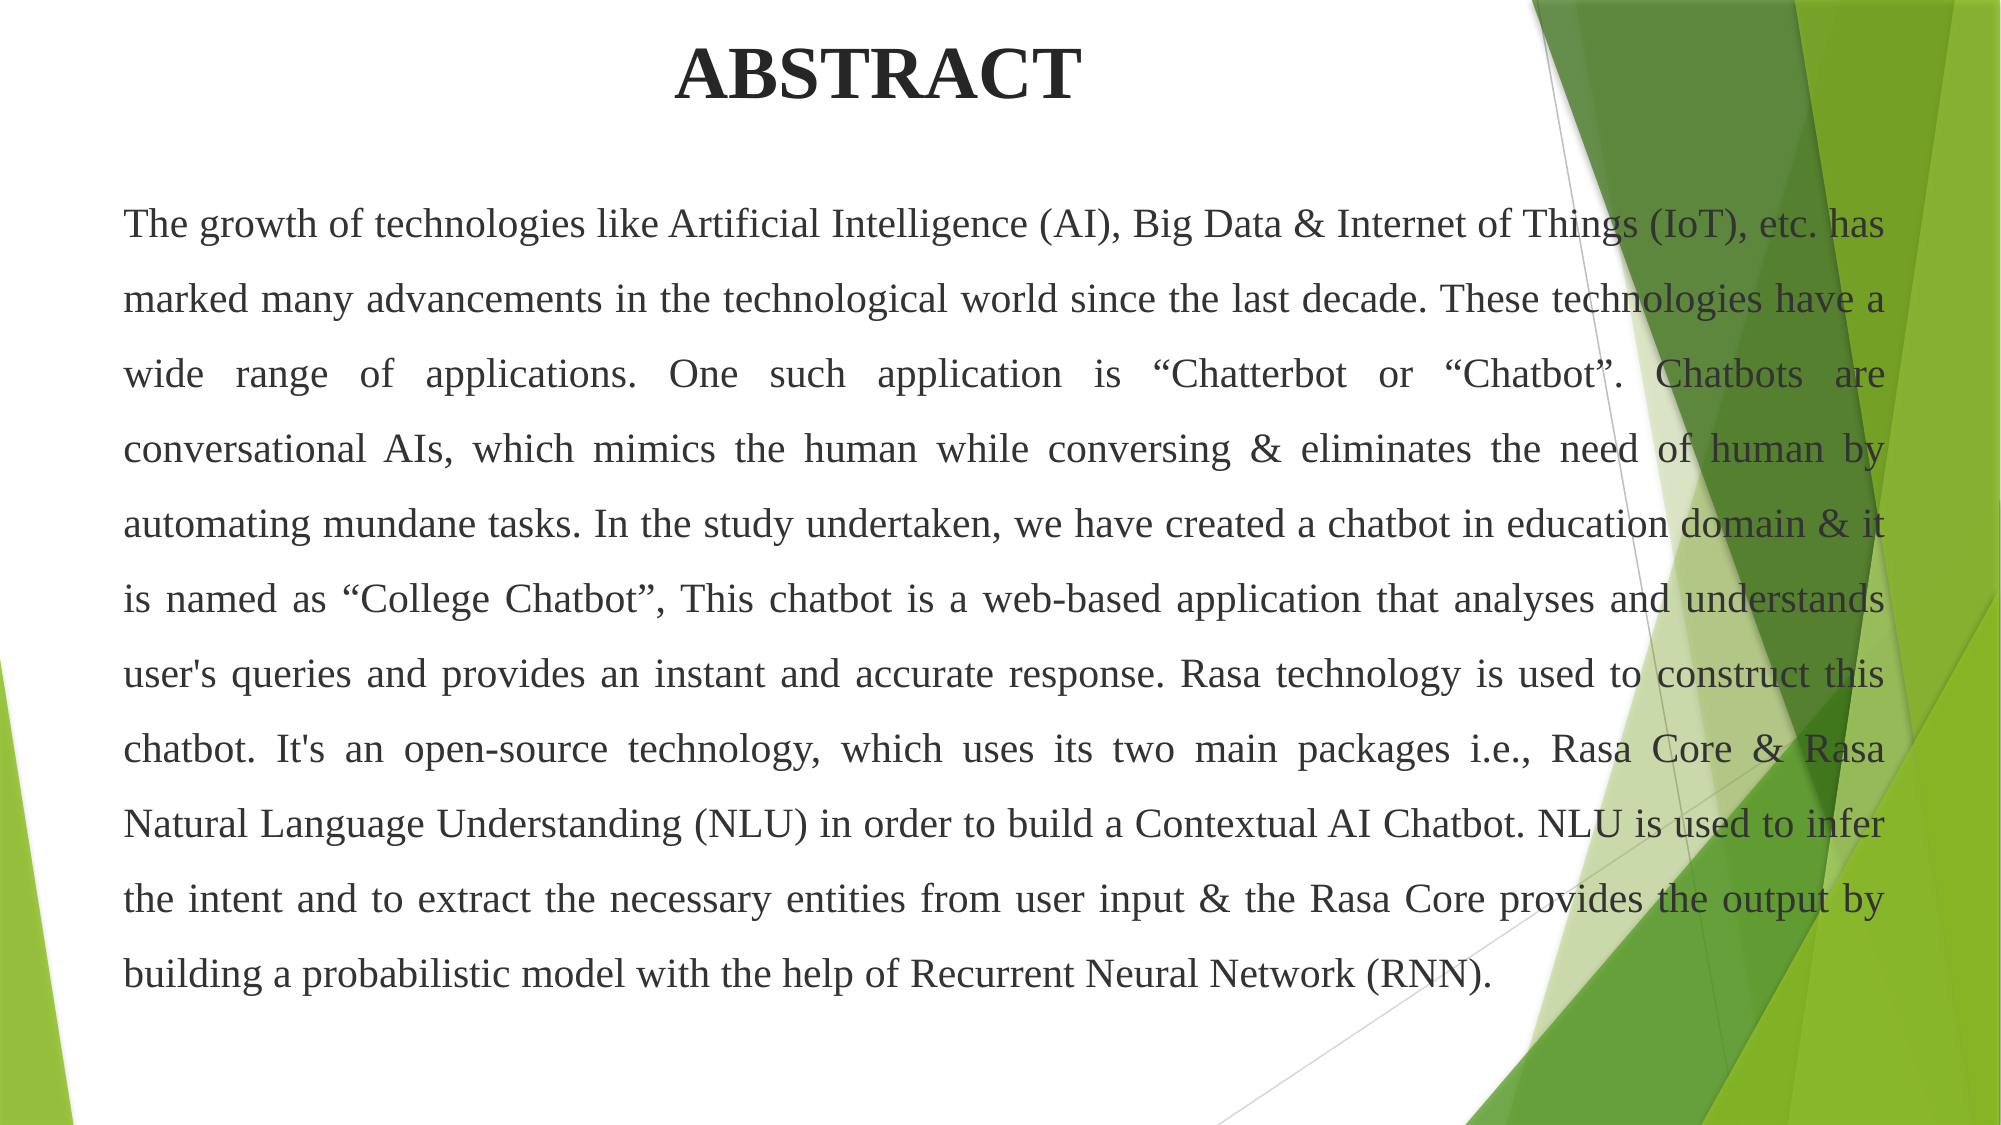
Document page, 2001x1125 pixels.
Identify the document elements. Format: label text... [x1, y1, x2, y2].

text_box The growth of technologies like Artificial Intelligence (AI), Big Data & Internet of Things (IoT), etc. has marked many advancements in the technological world since the last decade. These technologies have a wide range of applications. One such application is “Chatterbot or “Chatbot”. Chatbots are conversational AIs, which mimics the human while conversing & eliminates the need of human by automating mundane tasks. In the study undertaken, we have created a chatbot in education domain & it is named as “College Chatbot”, This chatbot is a web-based application that analyses and understands user's queries and provides an instant and accurate response. Rasa technology is used to construct this chatbot. It's an open-source technology, which uses its two main packages i.e., Rasa Core & Rasa Natural Language Understanding (NLU) in order to build a Contextual AI Chatbot. NLU is used to infer the intent and to extract the necessary entities from user input & the Rasa Core provides the output by building a probabilistic model with the help of Recurrent Neural Network (RNN). [108, 163, 1902, 1004]
text_box ABSTRACT [164, 16, 1575, 163]
